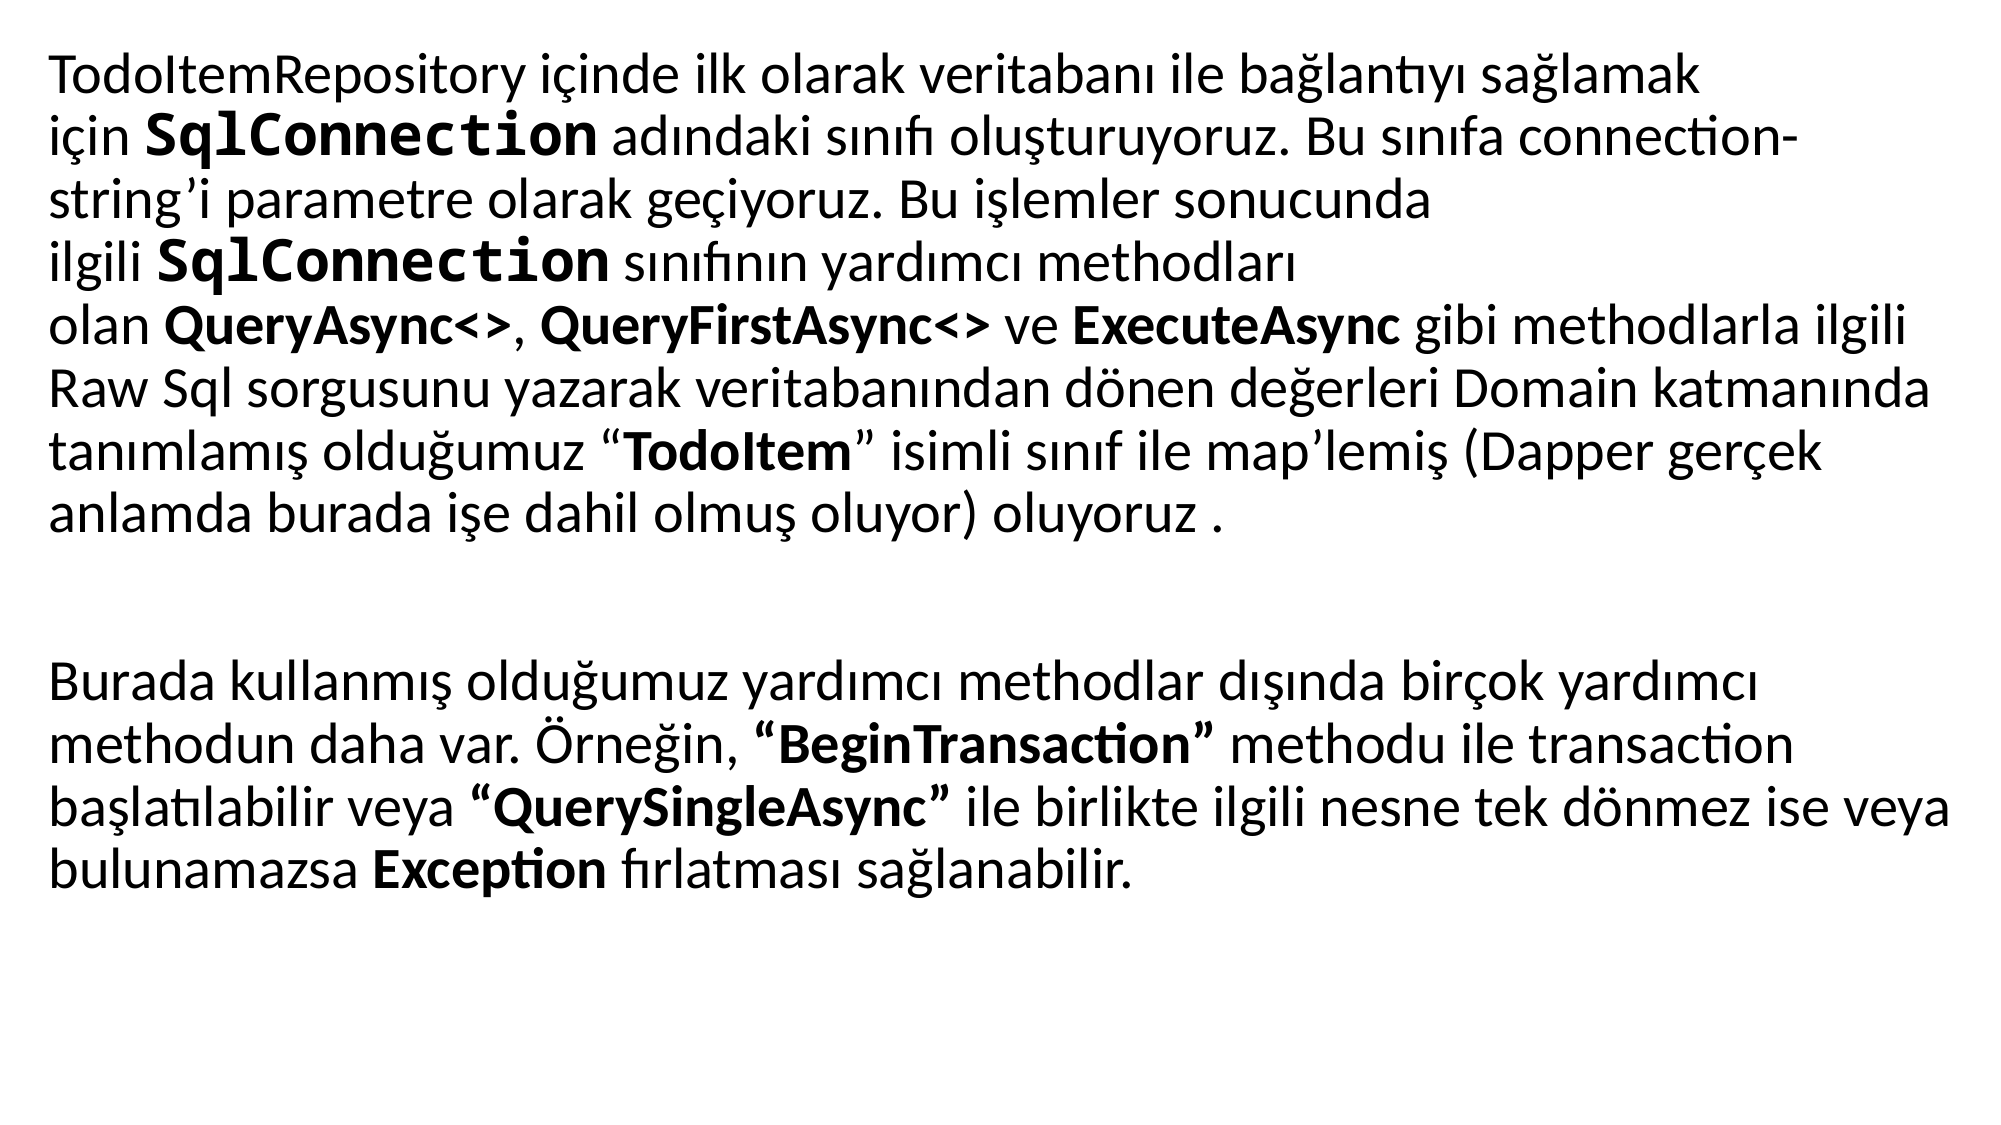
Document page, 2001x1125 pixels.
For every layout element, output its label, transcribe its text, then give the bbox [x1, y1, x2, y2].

list TodoItemRepository içinde ilk olarak veritabanı ile bağlantıyı sağlamak için SqlConnection adındaki sınıfı oluşturuyoruz. Bu sınıfa connection-string’i parametre olarak geçiyoruz. Bu işlemler sonucunda ilgili SqlConnection sınıfının yardımcı methodları olan QueryAsync<>, QueryFirstAsync<> ve ExecuteAsync gibi methodlarla ilgili Raw Sql sorgusunu yazarak veritabanından dönen değerleri Domain katmanında tanımlamış olduğumuz “TodoItem” isimli sınıf ile map’lemiş (Dapper gerçek anlamda burada işe dahil olmuş oluyor) oluyoruz . Burada kullanmış olduğumuz yardımcı methodlar dışında birçok yardımcı methodun daha var. Örneğin, “BeginTransaction” methodu ile transaction başlatılabilir veya “QuerySingleAsync” ile birlikte ilgili nesne tek dönmez ise veya bulunamazsa Exception fırlatması sağlanabilir. [33, 35, 1969, 1092]
